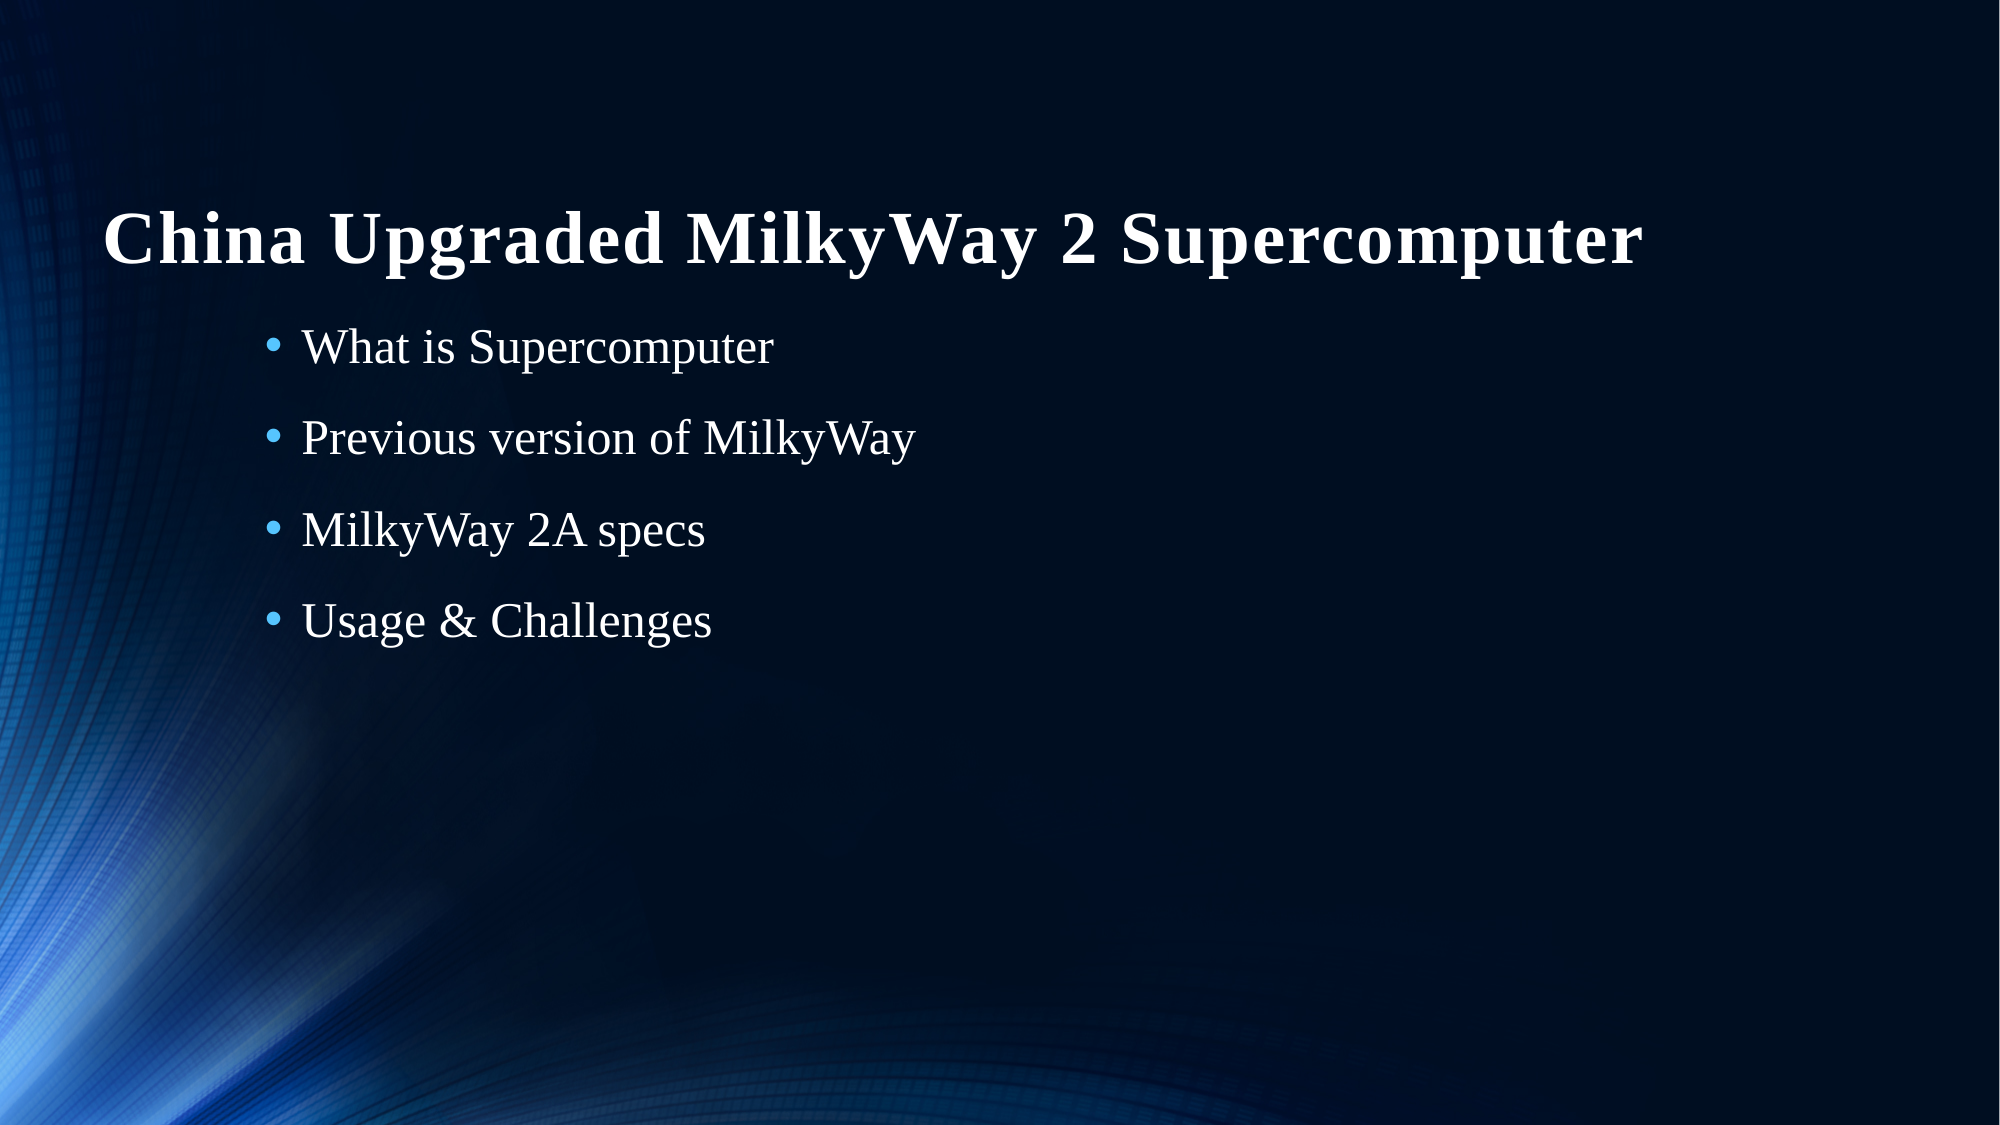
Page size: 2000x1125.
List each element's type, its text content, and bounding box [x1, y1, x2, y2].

list What is Supercomputer Previous version of MilkyWay MilkyWay 2A specs Usage & Challenges [249, 312, 1749, 988]
title China Upgraded MilkyWay 2 Supercomputer [87, 62, 1750, 288]
picture [0, 0, 2000, 1125]
